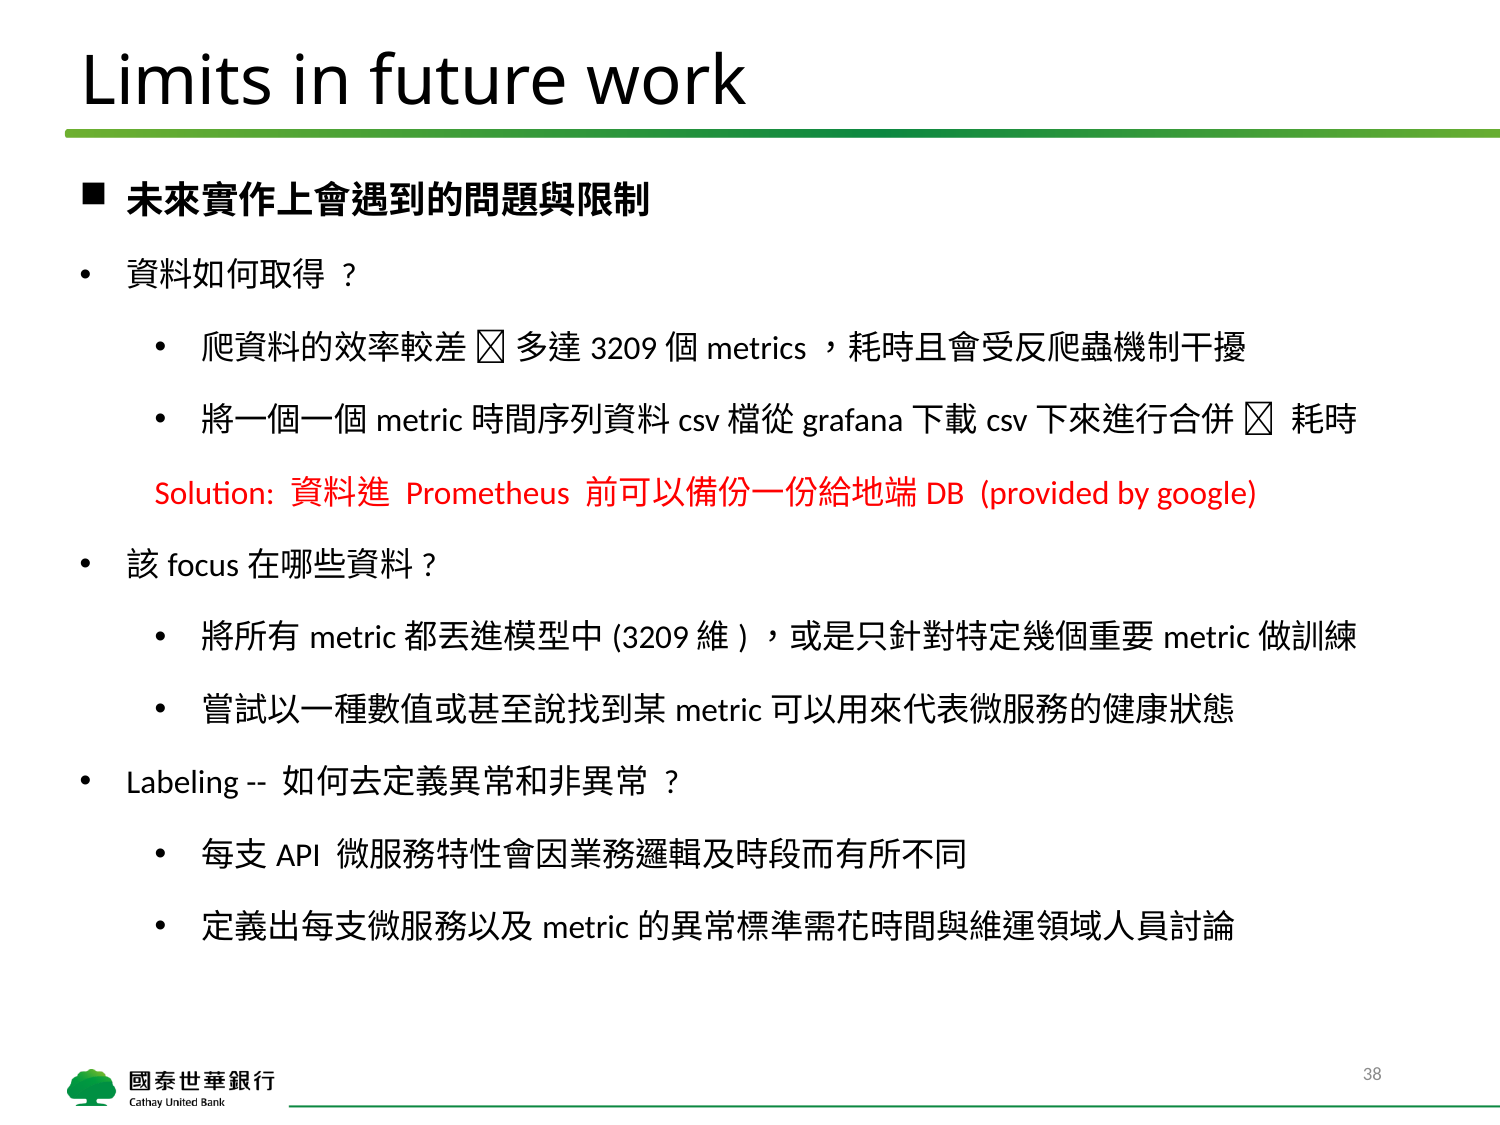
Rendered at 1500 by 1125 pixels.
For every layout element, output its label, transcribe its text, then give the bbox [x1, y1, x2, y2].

text_box 未來實作上會遇到的問題與限制 資料如何取得 ? 爬資料的效率較差  多達3209個metrics，耗時且會受反爬蟲機制干擾 將一個一個metric時間序列資料csv檔從grafana下載csv下來進行合併  耗時 Solution: 資料進 Prometheus 前可以備份一份給地端DB (provided by google) 該focus在哪些資料? 將所有metric都丟進模型中(3209維)，或是只針對特定幾個重要metric做訓練 嘗試以一種數值或甚至說找到某metric可以用來代表微服務的健康狀態 Labeling -- 如何去定義異常和非異常 ? 每支API 微服務特性會因業務邏輯及時段而有所不同 定義出每支微服務以及metric的異常標準需花時間與維運領域人員討論 [64, 168, 1500, 1098]
slide_number 38 [1059, 1098, 1397, 1103]
picture [67, 1098, 1500, 1108]
picture [64, 129, 1500, 138]
title Limits in future work [64, 35, 1436, 129]
